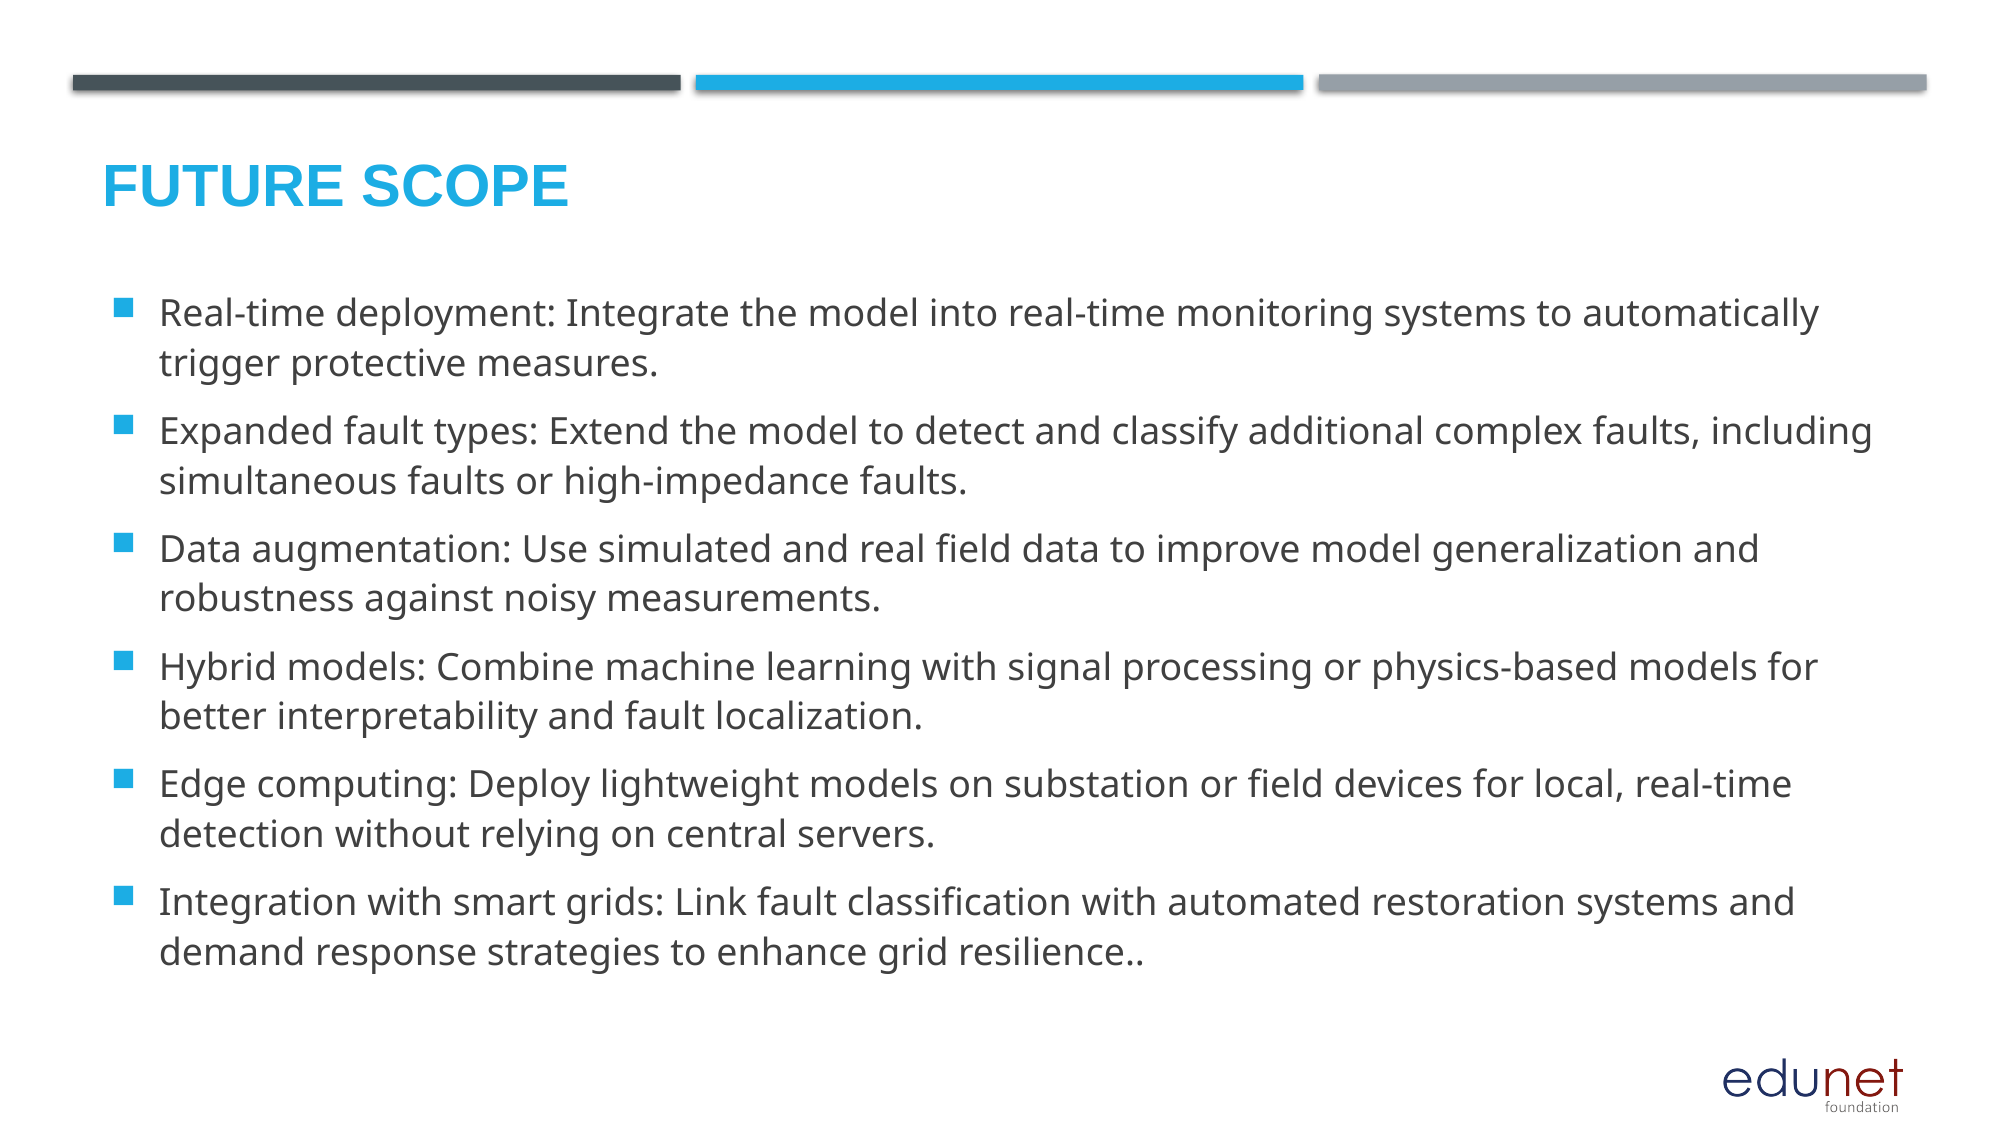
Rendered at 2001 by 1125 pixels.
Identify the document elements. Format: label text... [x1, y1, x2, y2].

list Real-time deployment: Integrate the model into real-time monitoring systems to automatically trigger protective measures. Expanded fault types: Extend the model to detect and classify additional complex faults, including simultaneous faults or high-impedance faults. Data augmentation: Use simulated and real field data to improve model generalization and robustness against noisy measurements. Hybrid models: Combine machine learning with signal processing or physics-based models for better interpretability and fault localization. Edge computing: Deploy lightweight models on substation or field devices for local, real-time detection without relying on central servers. Integration with smart grids: Link fault classification with automated restoration systems and demand response strategies to enhance grid resilience.. [95, 213, 1905, 981]
text_box Future scope [87, 138, 1898, 226]
picture [1719, 1056, 1905, 1116]
